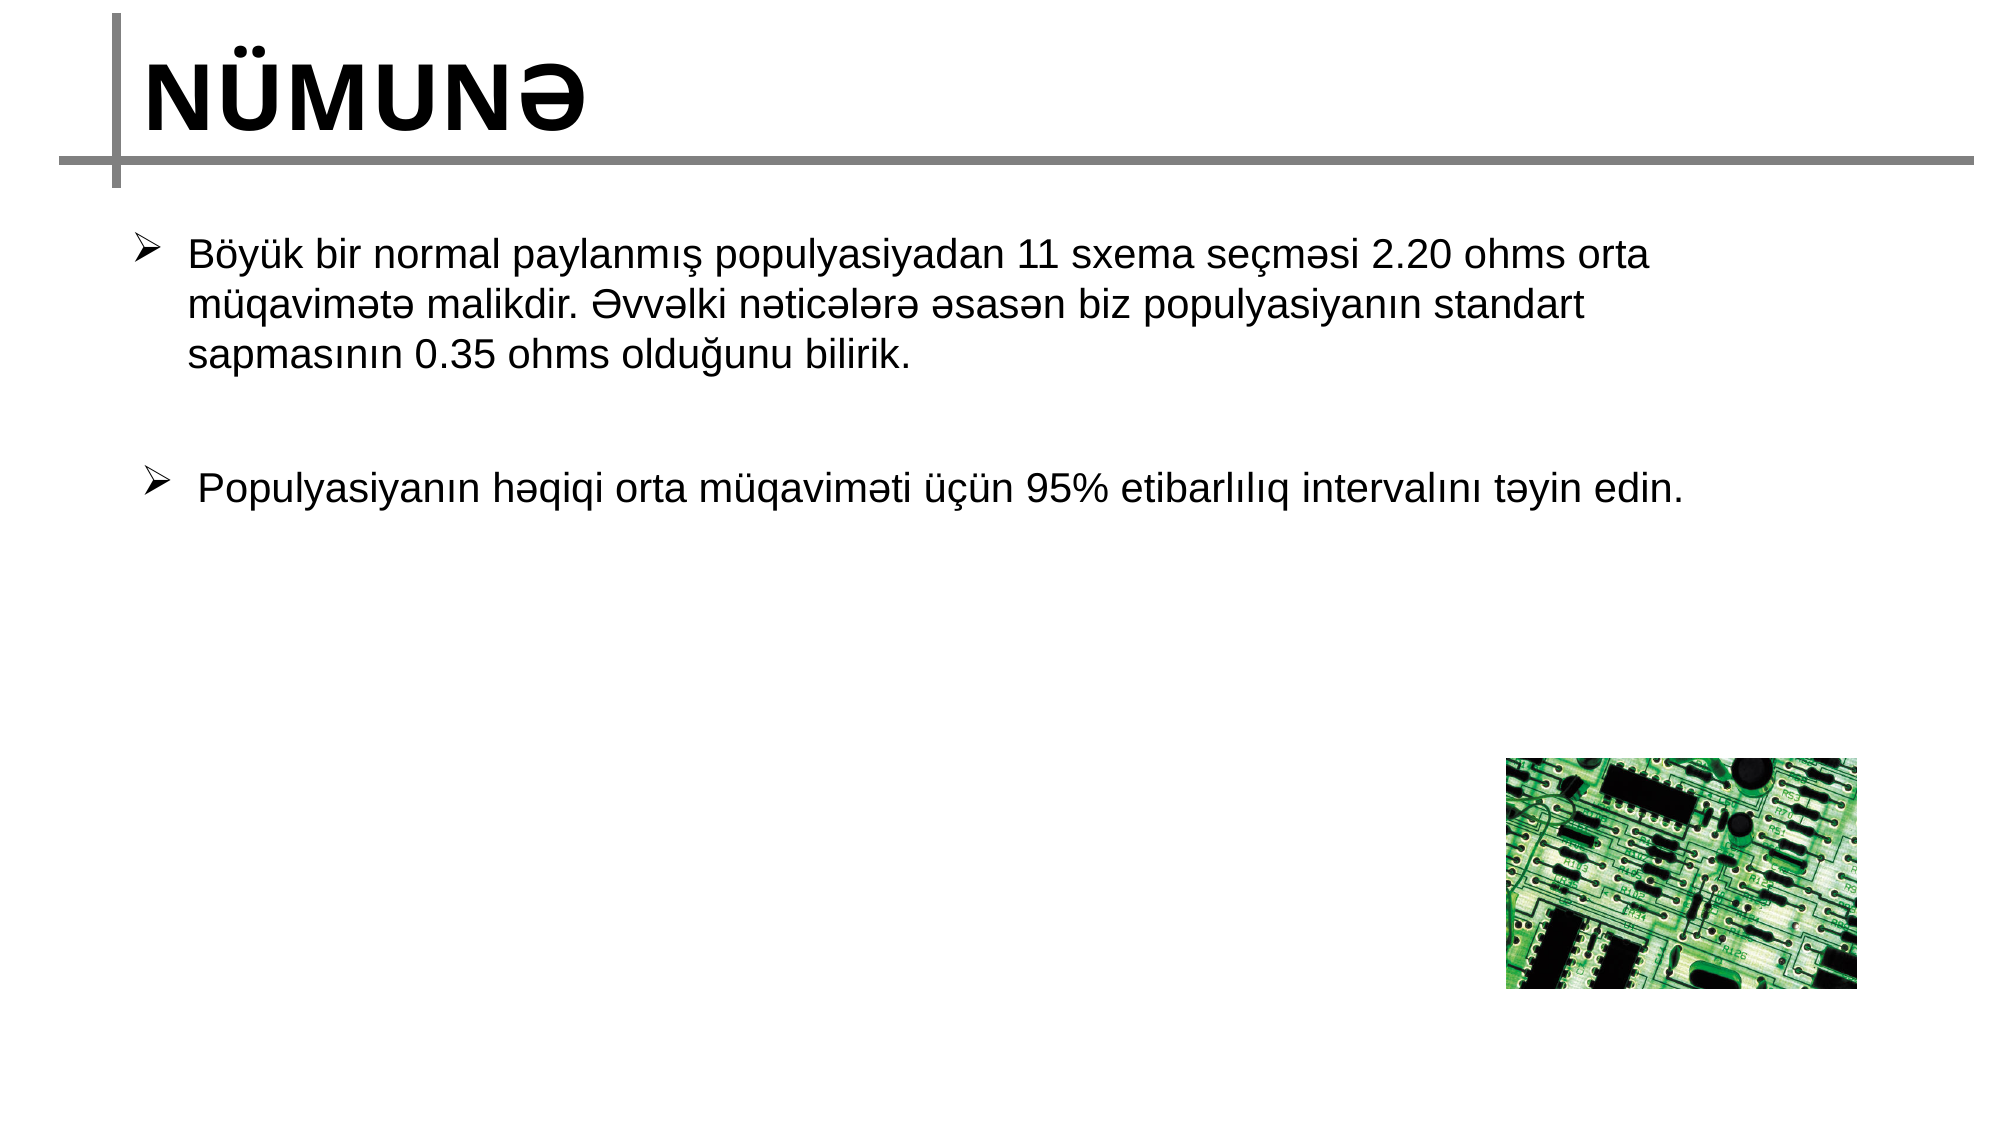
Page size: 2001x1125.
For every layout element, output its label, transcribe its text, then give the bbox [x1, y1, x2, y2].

text_box NÜMUNƏ [126, 31, 1160, 156]
picture [1506, 758, 1857, 989]
text_box Populyasiyanın həqiqi orta müqaviməti üçün 95% etibarlılıq intervalını təyin edin. [126, 453, 1812, 519]
text_box Böyük bir normal paylanmış populyasiyadan 11 sxema seçməsi 2.20 ohms orta müqavimətə malikdir. Əvvəlki nəticələrə əsasən biz populyasiyanın standart sapmasının 0.35 ohms olduğunu bilirik. [116, 219, 1812, 385]
